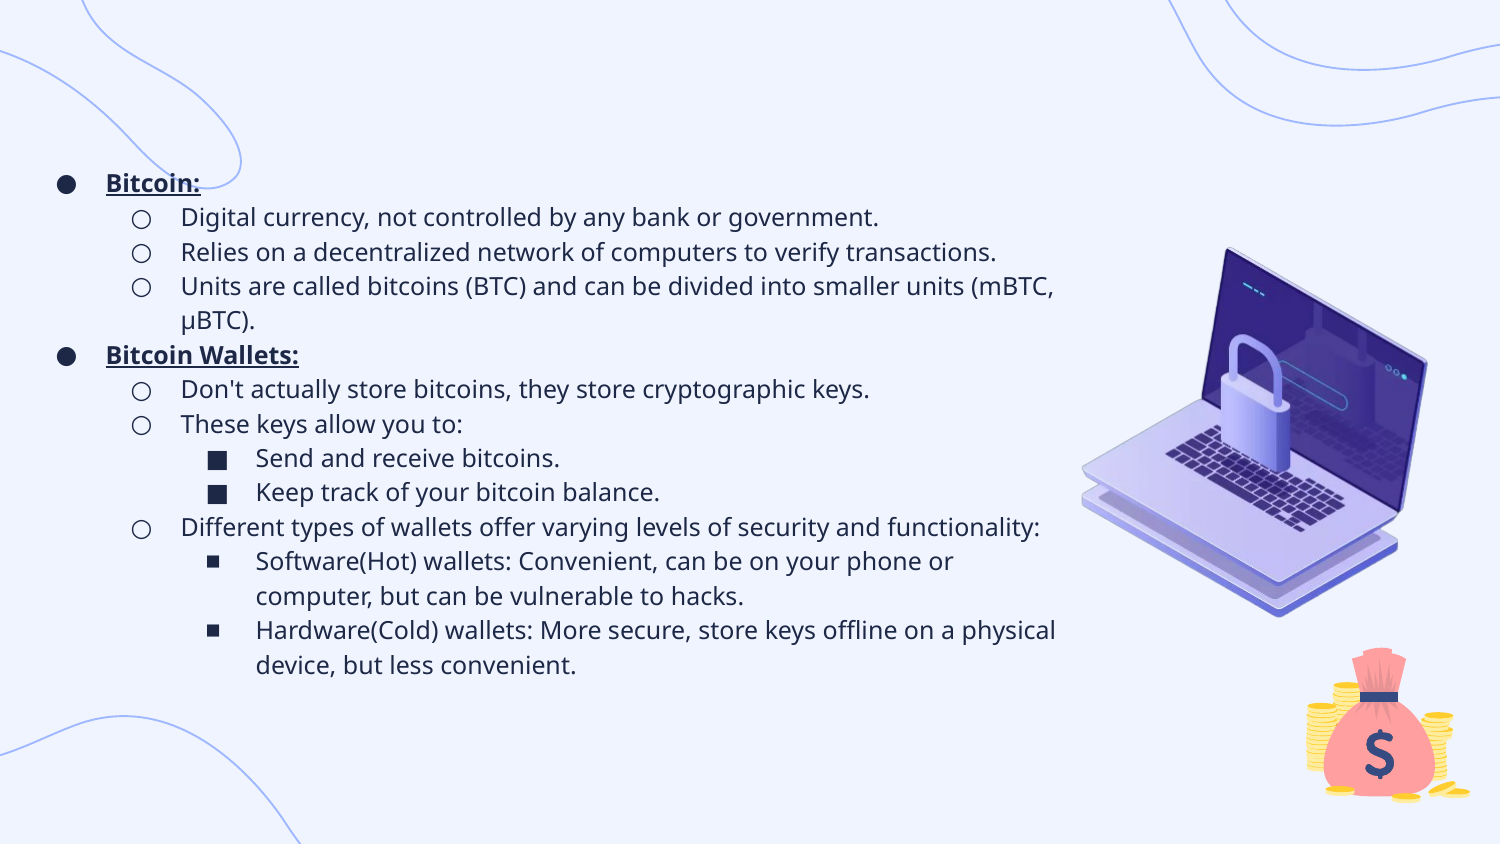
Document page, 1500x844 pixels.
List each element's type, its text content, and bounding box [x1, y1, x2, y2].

picture [1017, 213, 1487, 630]
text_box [1305, 647, 1470, 804]
text_box Bitcoin: Digital currency, not controlled by any bank or government. Relies on a decentralized network of computers to verify transactions. Units are called bitcoins (BTC) and can be divided into smaller units (mBTC, μBTC). Bitcoin Wallets: Don't actually store bitcoins, they store cryptographic keys. These keys allow you to: Send and receive bitcoins. Keep track of your bitcoin balance. Different types of wallets offer varying levels of security and functionality: Software(Hot) wallets: Convenient, can be on your phone or computer, but can be vulnerable to hacks. Hardware(Cold) wallets: More secure, store keys offline on a physical device, but less convenient. [15, 147, 1093, 695]
